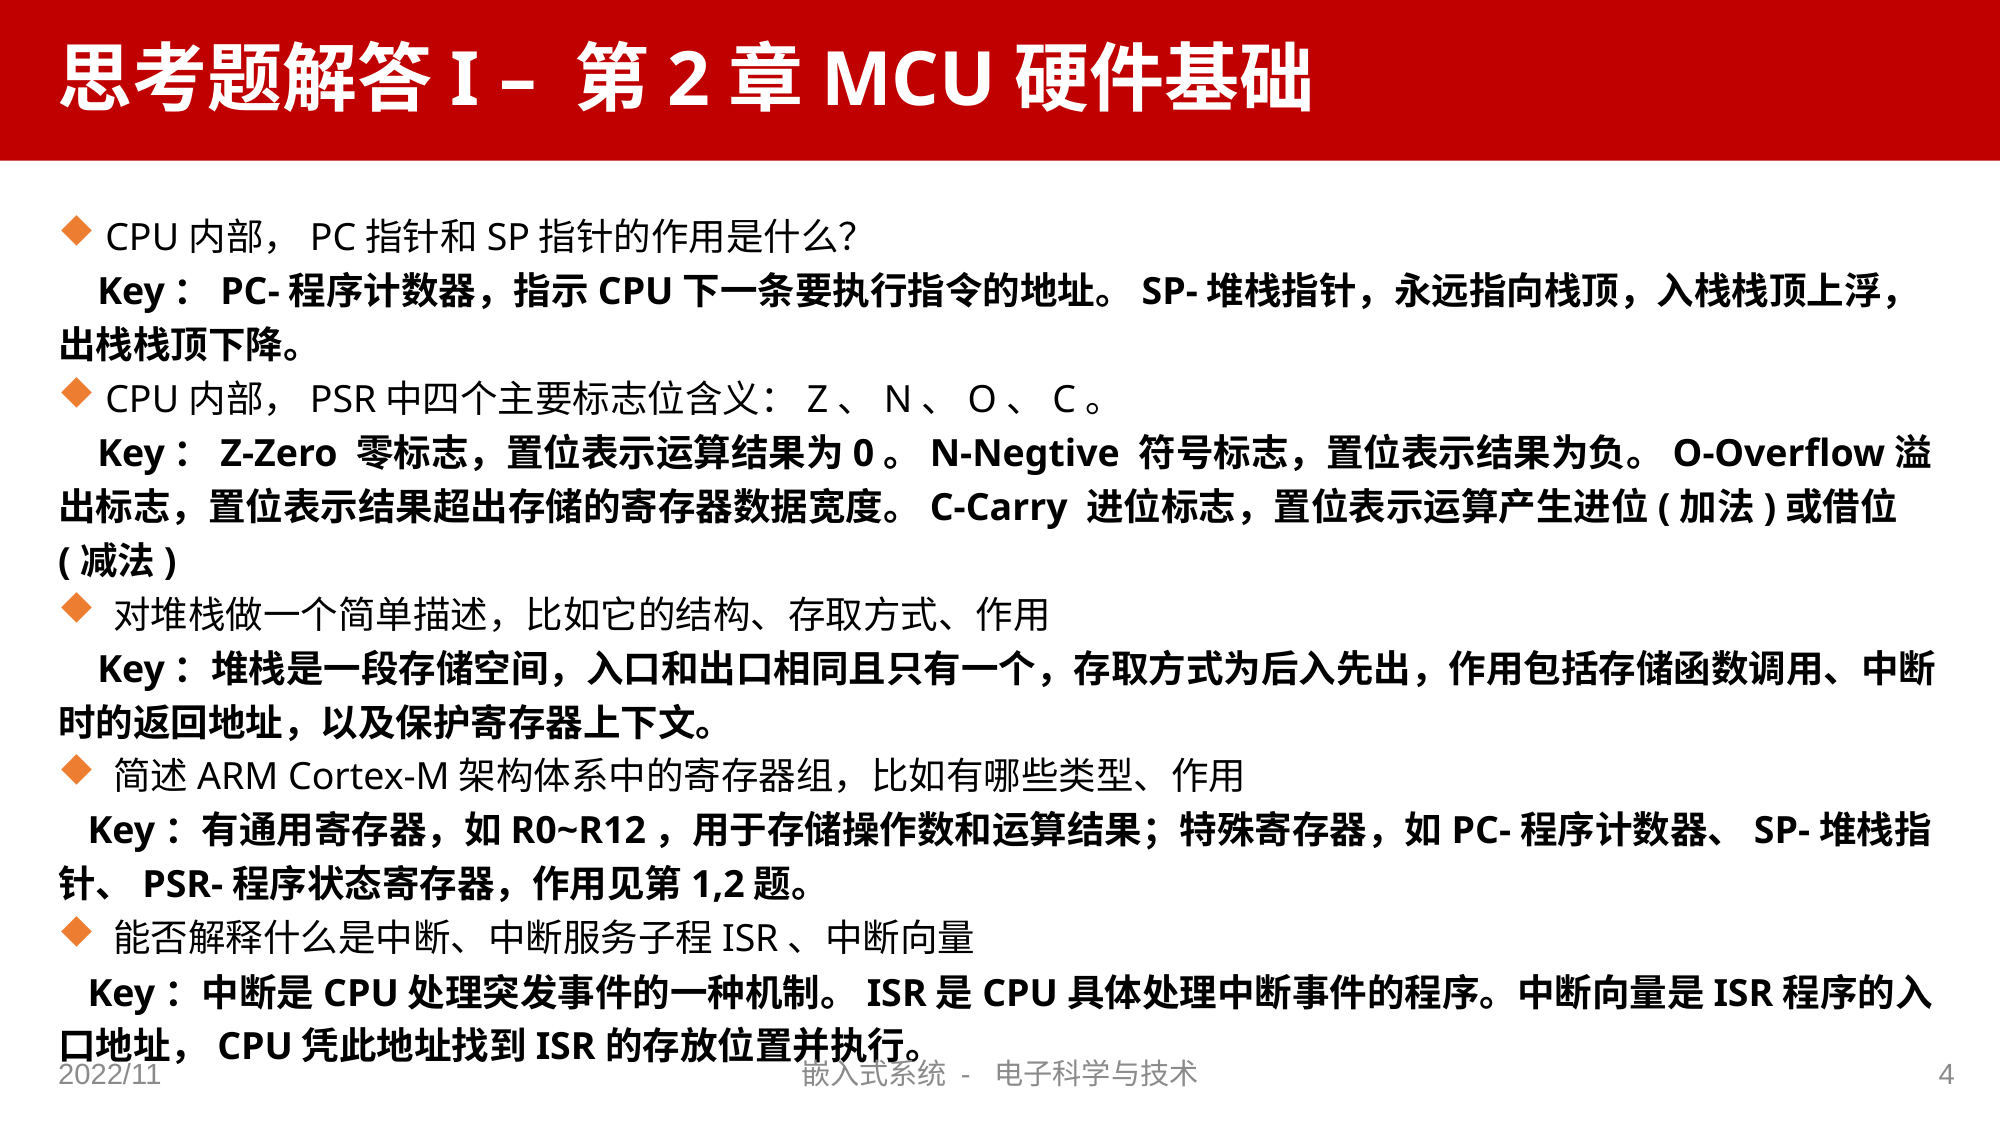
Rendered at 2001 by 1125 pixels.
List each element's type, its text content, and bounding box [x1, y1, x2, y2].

footer 嵌入式系统 - 电子科学与技术 [662, 1042, 1338, 1103]
list CPU内部，PC指针和SP指针的作用是什么？ Key：PC-程序计数器，指示CPU下一条要执行指令的地址。SP-堆栈指针，永远指向栈顶，入栈栈顶上浮，出栈栈顶下降。 CPU内部，PSR中四个主要标志位含义：Z、N、O、C。 Key：Z-Zero 零标志，置位表示运算结果为0。N-Negtive 符号标志，置位表示结果为负。O-Overflow溢出标志，置位表示结果超出存储的寄存器数据宽度。C-Carry 进位标志，置位表示运算产生进位(加法)或借位(减法) 对堆栈做一个简单描述，比如它的结构、存取方式、作用 Key：堆栈是一段存储空间，入口和出口相同且只有一个，存取方式为后入先出，作用包括存储函数调用、中断时的返回地址，以及保护寄存器上下文。 简述ARM Cortex-M架构体系中的寄存器组，比如有哪些类型、作用 Key：有通用寄存器，如R0~R12，用于存储操作数和运算结果；特殊寄存器，如PC-程序计数器、SP-堆栈指针、PSR-程序状态寄存器，作用见第1,2题。 能否解释什么是中断、中断服务子程ISR、中断向量 Key：中断是CPU处理突发事件的一种机制。ISR是CPU具体处理中断事件的程序。中断向量是ISR程序的入口地址，CPU凭此地址找到ISR的存放位置并执行。 [43, 196, 1970, 1024]
slide_number 2022/11 [43, 1042, 494, 1103]
title 思考题解答I – 第2章MCU硬件基础 [42, 19, 1768, 144]
slide_number 4 [1519, 1042, 1970, 1103]
